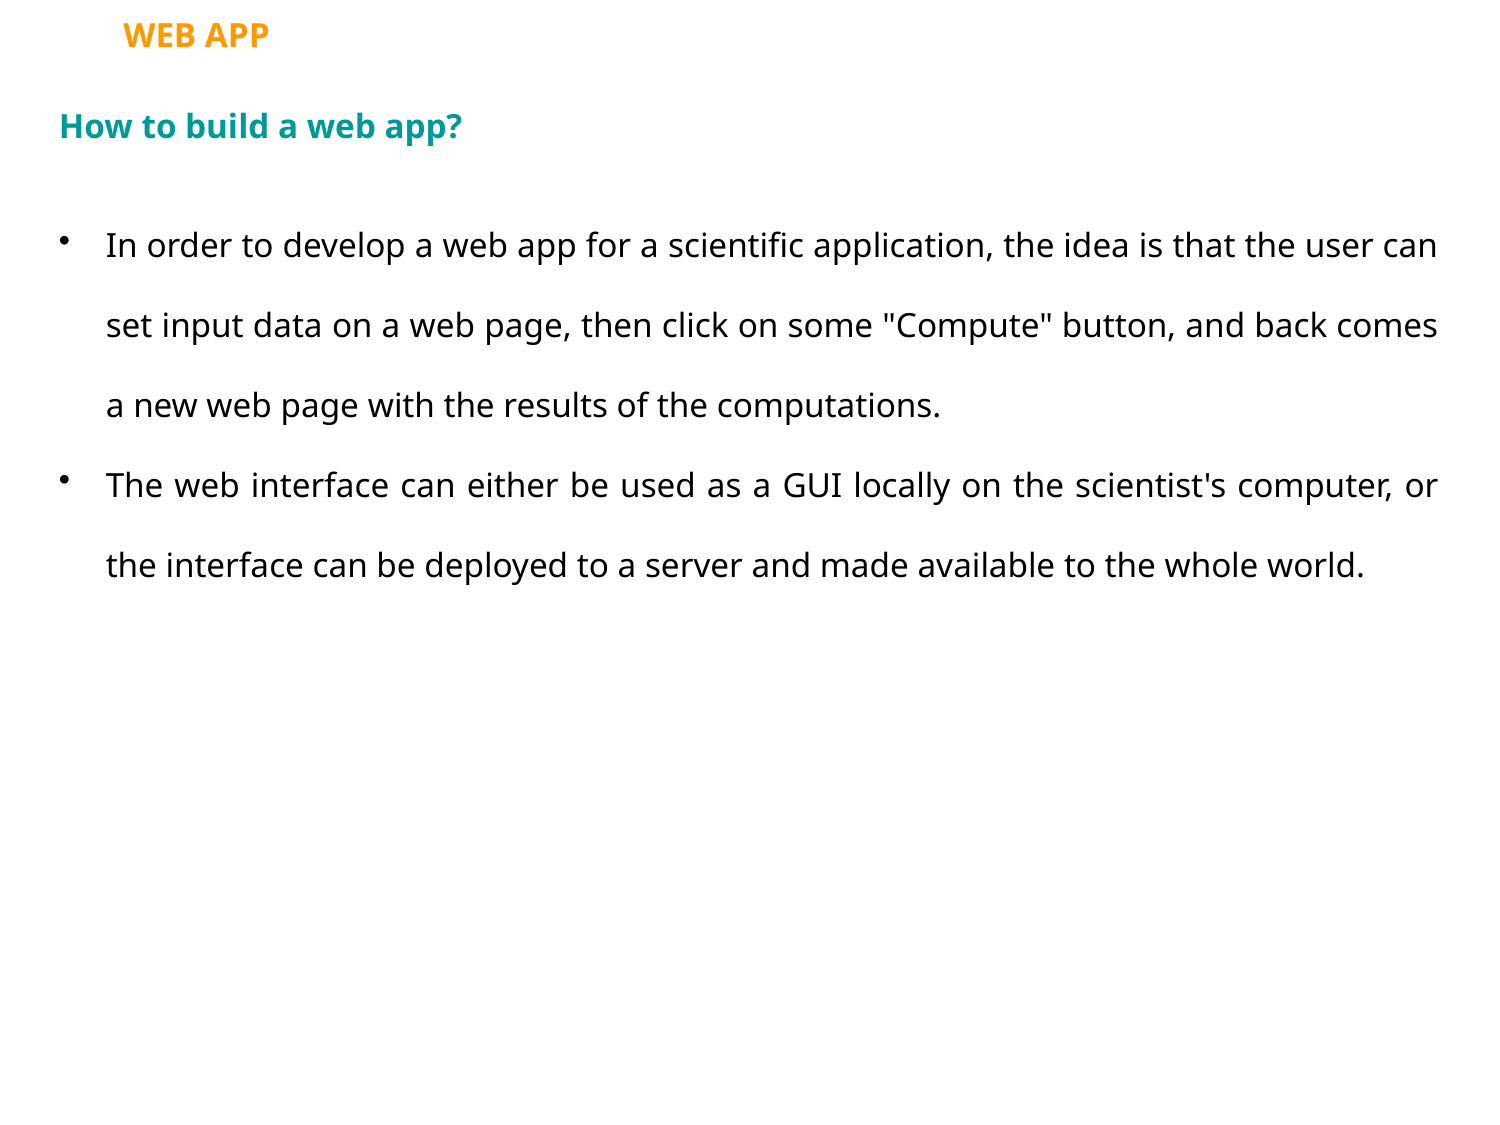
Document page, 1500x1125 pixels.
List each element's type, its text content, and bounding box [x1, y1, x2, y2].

text_box How to build a web app? In order to develop a web app for a scientific application, the idea is that the user can set input data on a web page, then click on some "Compute" button, and back comes a new web page with the results of the computations. The web interface can either be used as a GUI locally on the scientist's computer, or the interface can be deployed to a server and made available to the whole world. [0, 90, 1500, 1125]
text_box WEB APP [5, 0, 286, 70]
